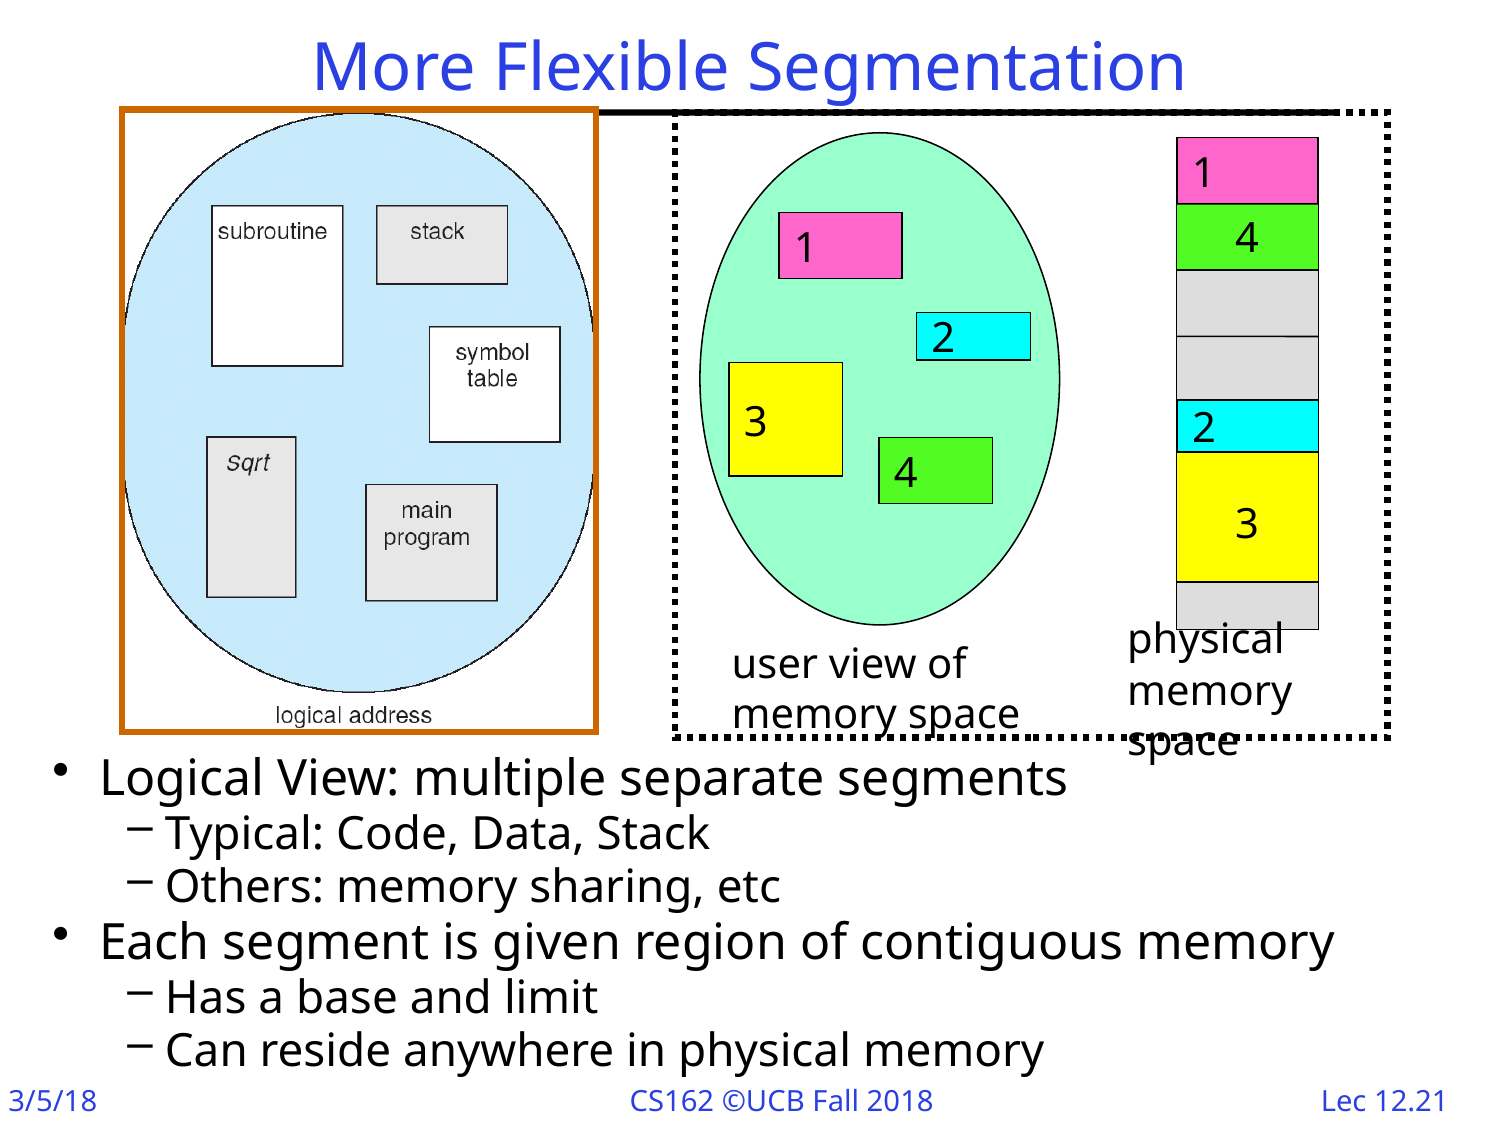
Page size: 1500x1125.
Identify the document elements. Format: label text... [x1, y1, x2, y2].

title More Flexible Segmentation [162, 24, 1338, 113]
picture [124, 112, 594, 730]
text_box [674, 112, 1415, 748]
list Logical View: multiple separate segments Typical: Code, Data, Stack Others: memory sharing, etc Each segment is given region of contiguous memory Has a base and limit Can reside anywhere in physical memory [37, 750, 1463, 1100]
